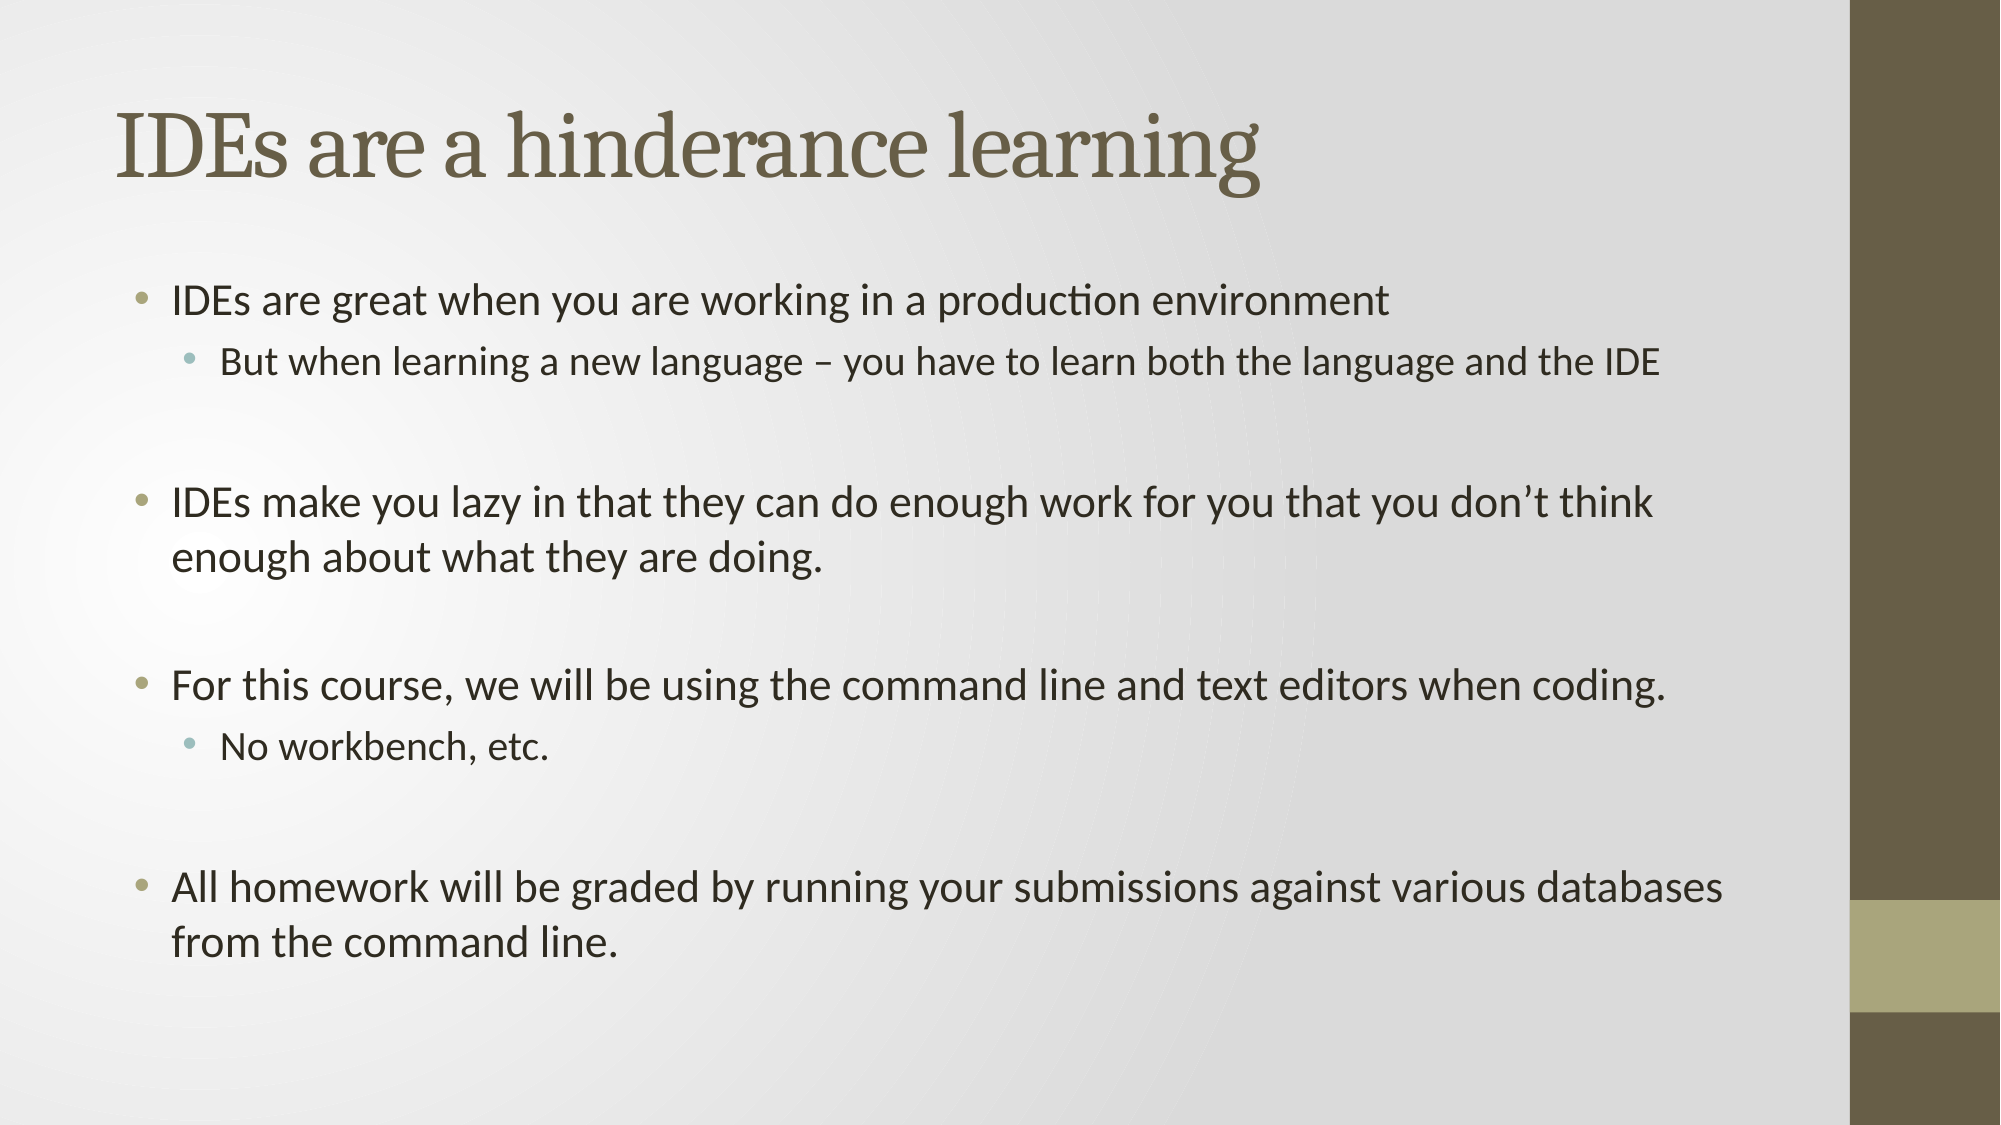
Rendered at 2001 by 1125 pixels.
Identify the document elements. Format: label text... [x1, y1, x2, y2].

title IDEs are a hinderance learning [99, 45, 1767, 233]
list IDEs are great when you are working in a production environment But when learning a new language – you have to learn both the language and the IDE IDEs make you lazy in that they can do enough work for you that you don’t think enough about what they are doing. For this course, we will be using the command line and text editors when coding. No workbench, etc. All homework will be graded by running your submissions against various databases from the command line. [99, 262, 1767, 1050]
